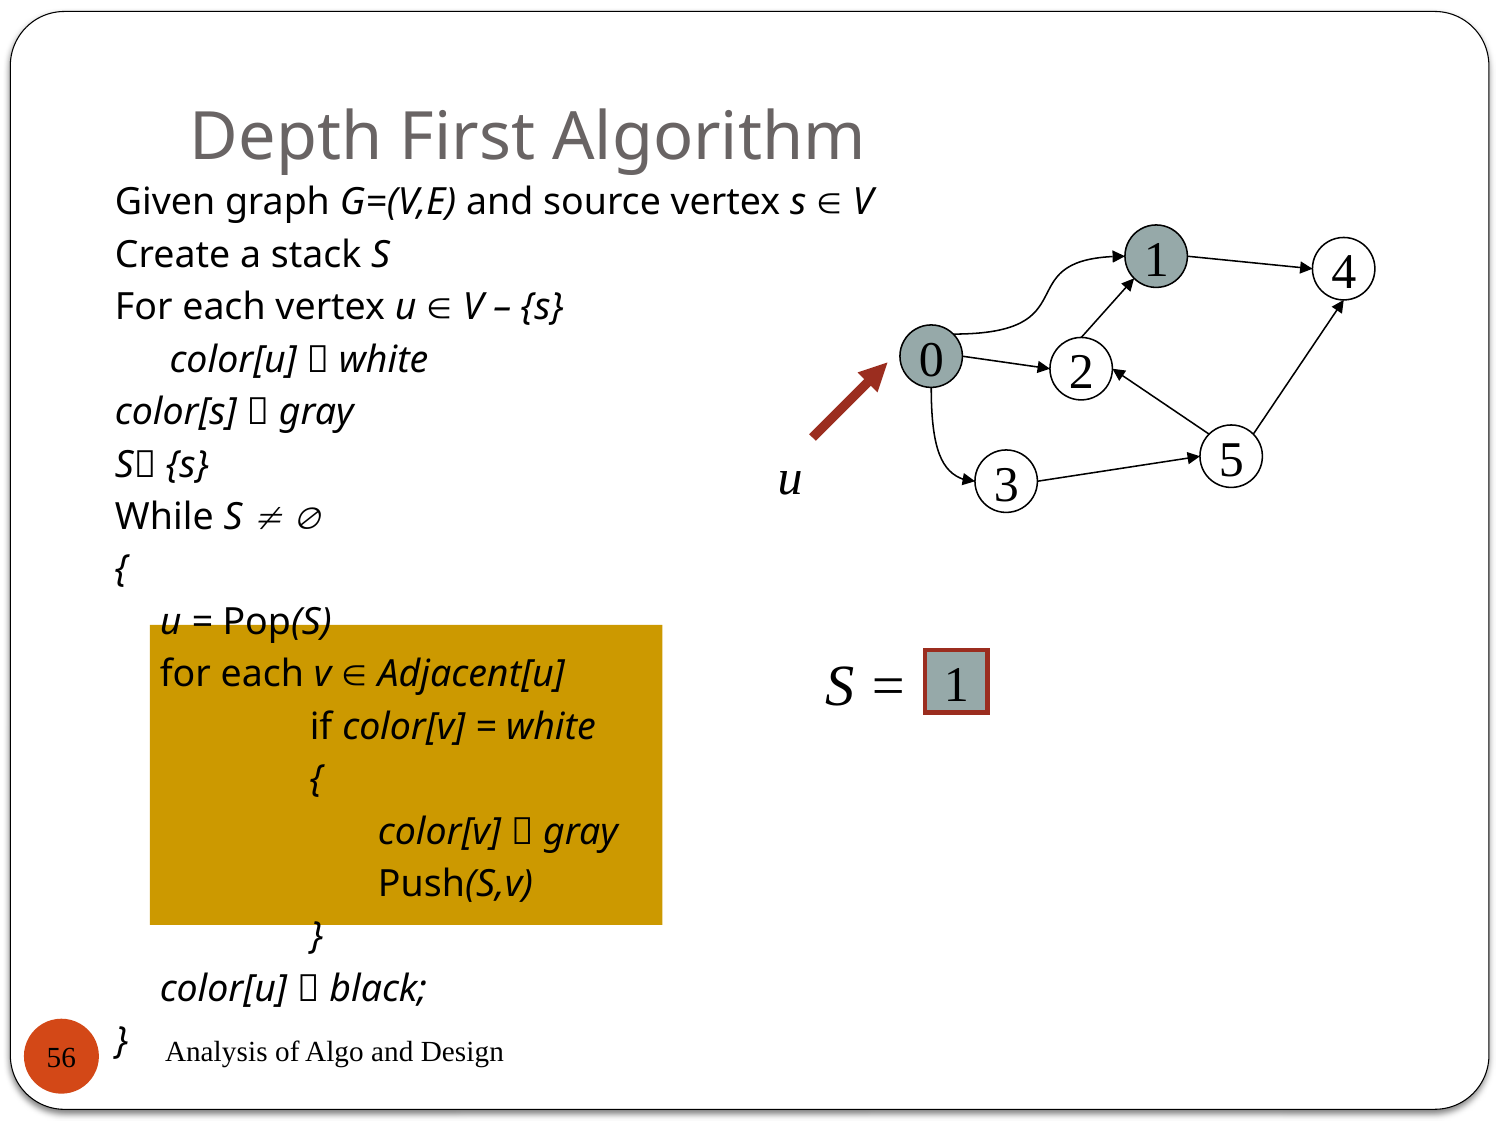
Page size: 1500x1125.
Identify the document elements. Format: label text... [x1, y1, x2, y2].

text_box 3 [974, 449, 1037, 513]
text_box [1112, 368, 1210, 435]
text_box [1037, 455, 1201, 482]
text_box 1 [1124, 224, 1188, 288]
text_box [1187, 255, 1313, 269]
title Depth First Algorithm [174, 0, 1450, 188]
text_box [905, 412, 1001, 457]
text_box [962, 355, 1051, 369]
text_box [1000, 209, 1079, 382]
footer Analysis of Algo and Design [150, 1012, 800, 1088]
text_box u [762, 437, 818, 513]
text_box 4 [1313, 237, 1375, 300]
text_box 1 [924, 649, 988, 713]
list Given graph G=(V,E) and source vertex s  V Create a stack S For each vertex u  V – {s} color[u]  white color[s]  gray S {s} While S   { u = Pop(S) for each v  Adjacent[u] if color[v] = white { color[v]  gray Push(S,v) } color[u]  black; } [99, 174, 1375, 850]
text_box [1253, 299, 1344, 435]
text_box [812, 362, 888, 437]
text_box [1080, 278, 1135, 338]
text_box S =  [810, 639, 999, 725]
slide_number 56 [23, 1018, 99, 1094]
text_box [149, 850, 663, 925]
text_box 5 [1200, 424, 1263, 488]
text_box 2 [1059, 346, 1113, 400]
text_box 0 [899, 324, 963, 388]
